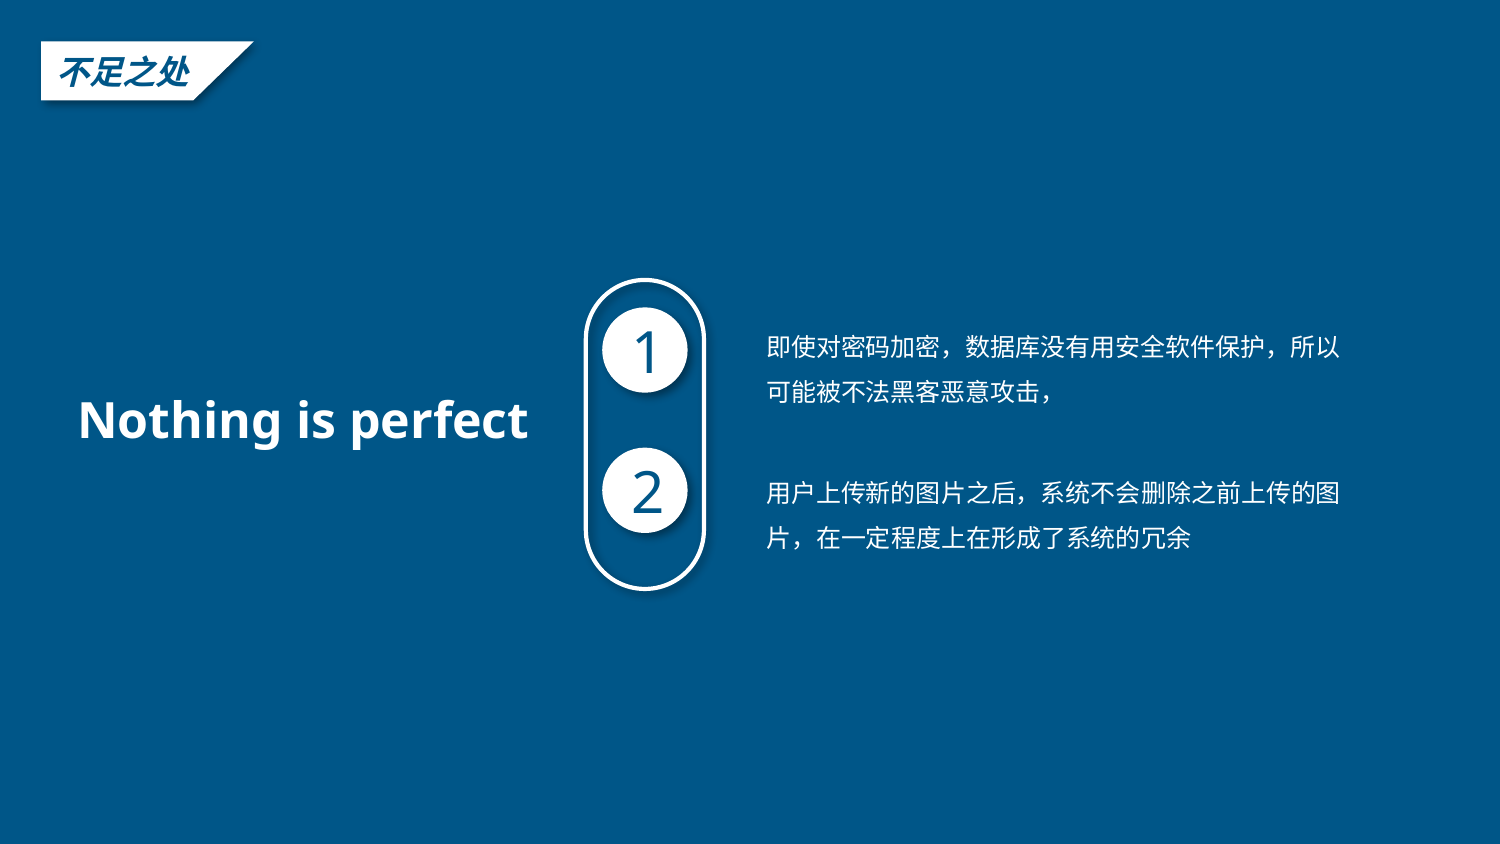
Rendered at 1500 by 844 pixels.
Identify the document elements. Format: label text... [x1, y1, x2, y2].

text_box 1 [602, 307, 688, 393]
text_box Nothing is perfect [30, 381, 577, 457]
text_box 2 [602, 447, 688, 533]
text_box 即使对密码加密，数据库没有用安全软件保护，所以可能被不法黑客恶意攻击， [751, 309, 1372, 414]
text_box 不足之处 [39, 39, 256, 103]
text_box 用户上传新的图片之后，系统不会删除之前上传的图片，在一定程度上在形成了系统的冗余 [751, 455, 1372, 560]
text_box [583, 277, 707, 592]
